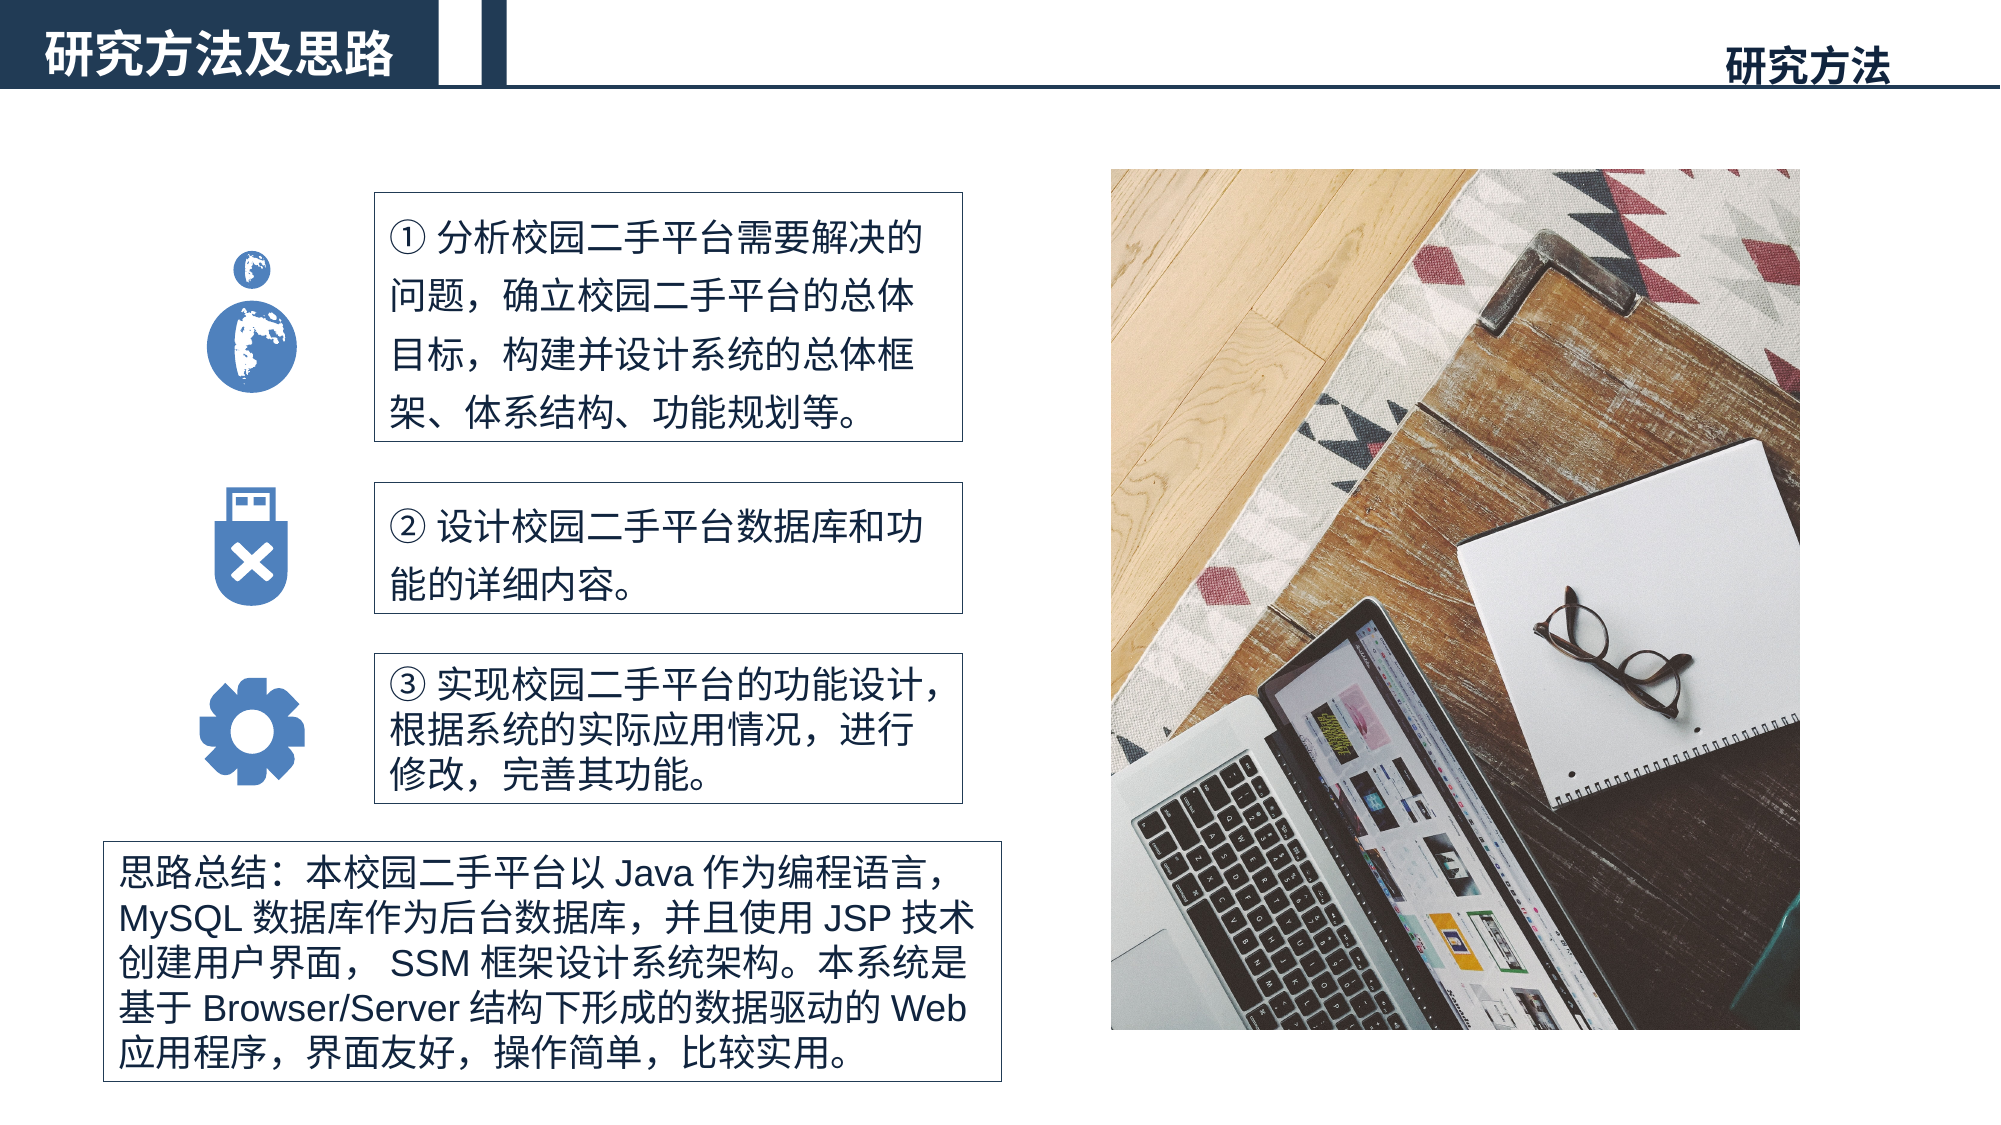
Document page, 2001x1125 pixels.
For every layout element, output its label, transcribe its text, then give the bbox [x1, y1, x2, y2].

text_box 思路总结：本校园二手平台以Java作为编程语言，MySQL数据库作为后台数据库，并且使用JSP技术创建用户界面，SSM框架设计系统架构。本系统是基于Browser/Server结构下形成的数据驱动的Web应用程序，界面友好，操作简单，比较实用。 [103, 841, 1002, 1082]
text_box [199, 192, 963, 806]
picture [1111, 169, 1800, 1030]
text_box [0, 0, 2000, 99]
